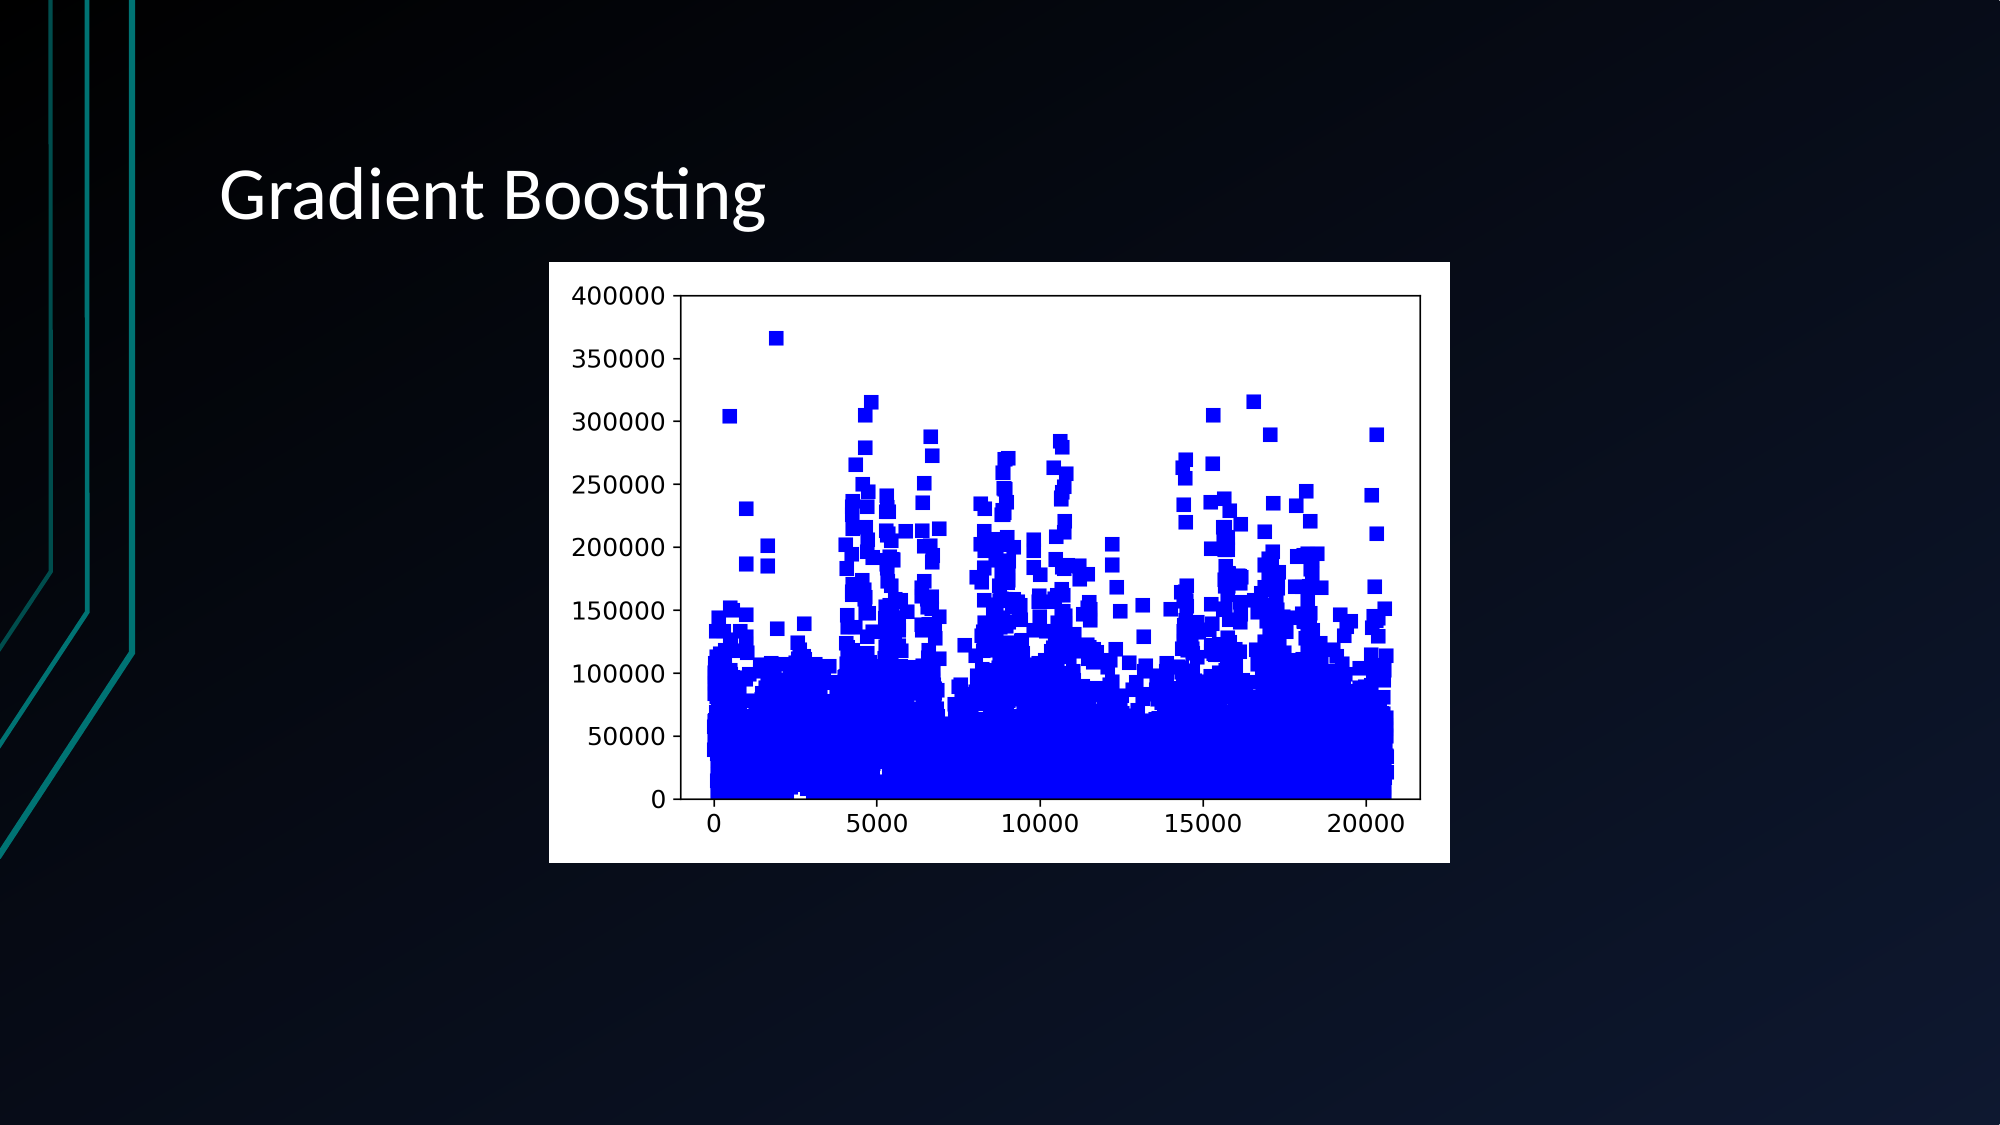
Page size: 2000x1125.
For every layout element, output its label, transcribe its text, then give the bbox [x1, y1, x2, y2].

title Gradient Boosting [199, 45, 1900, 246]
picture [549, 262, 1450, 863]
